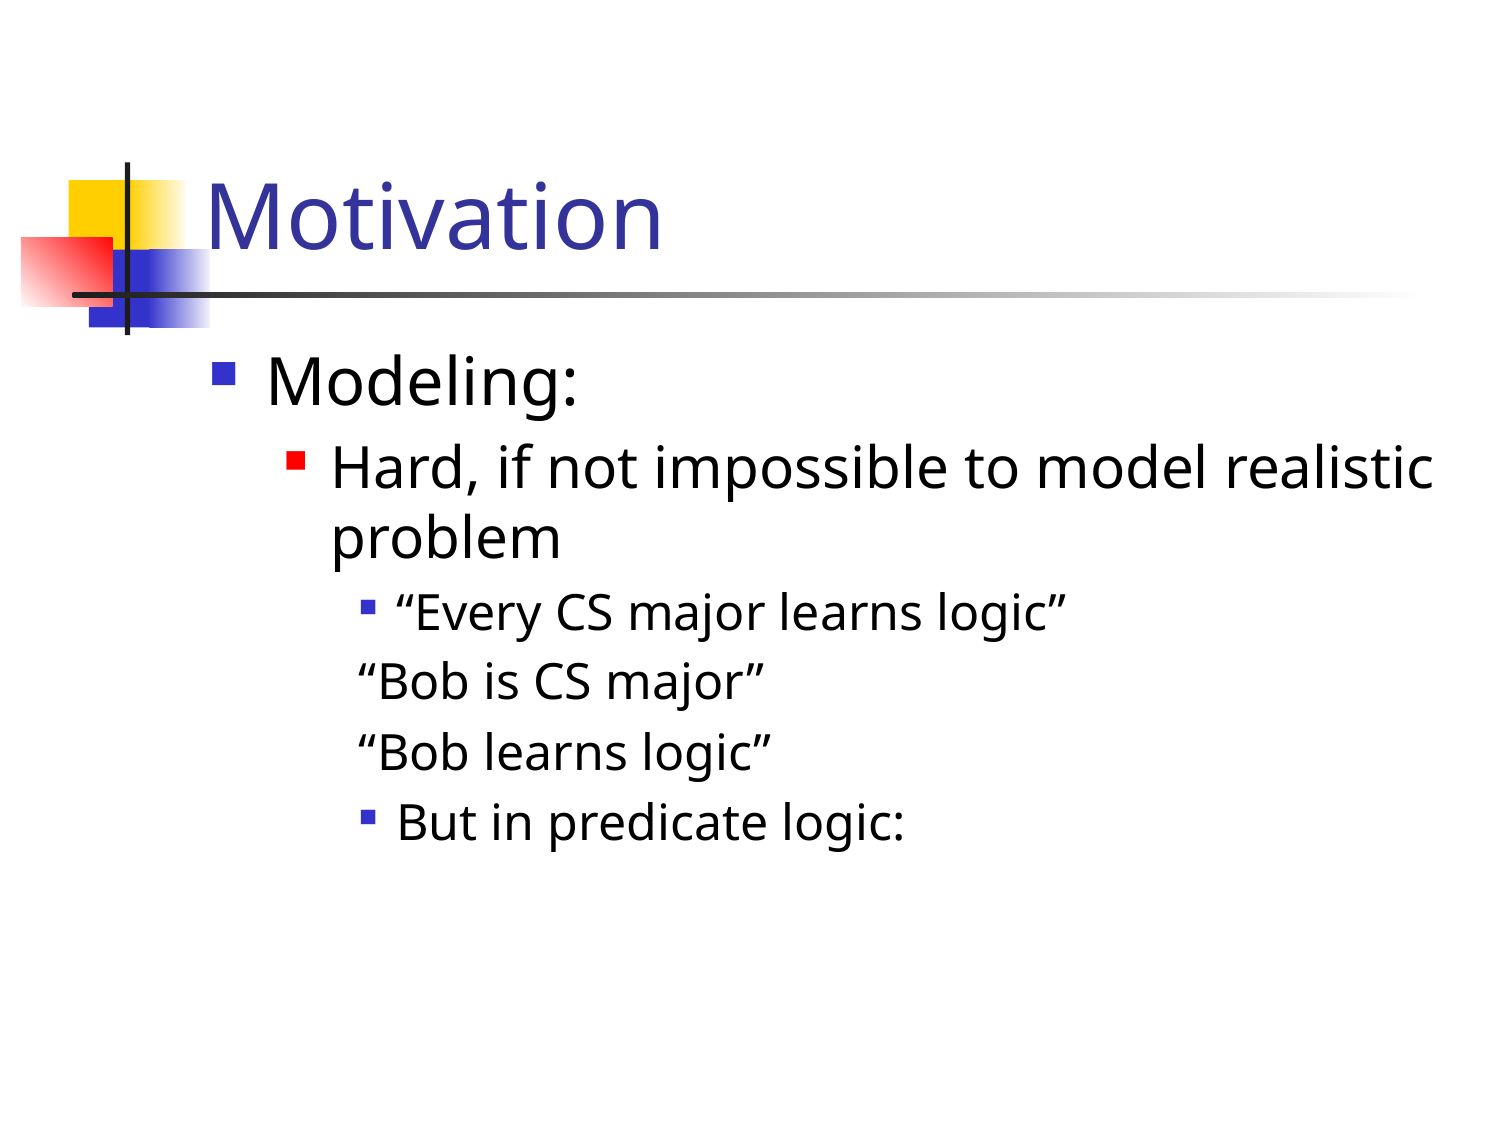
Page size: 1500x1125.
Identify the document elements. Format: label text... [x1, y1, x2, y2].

title Motivation [188, 35, 1468, 275]
